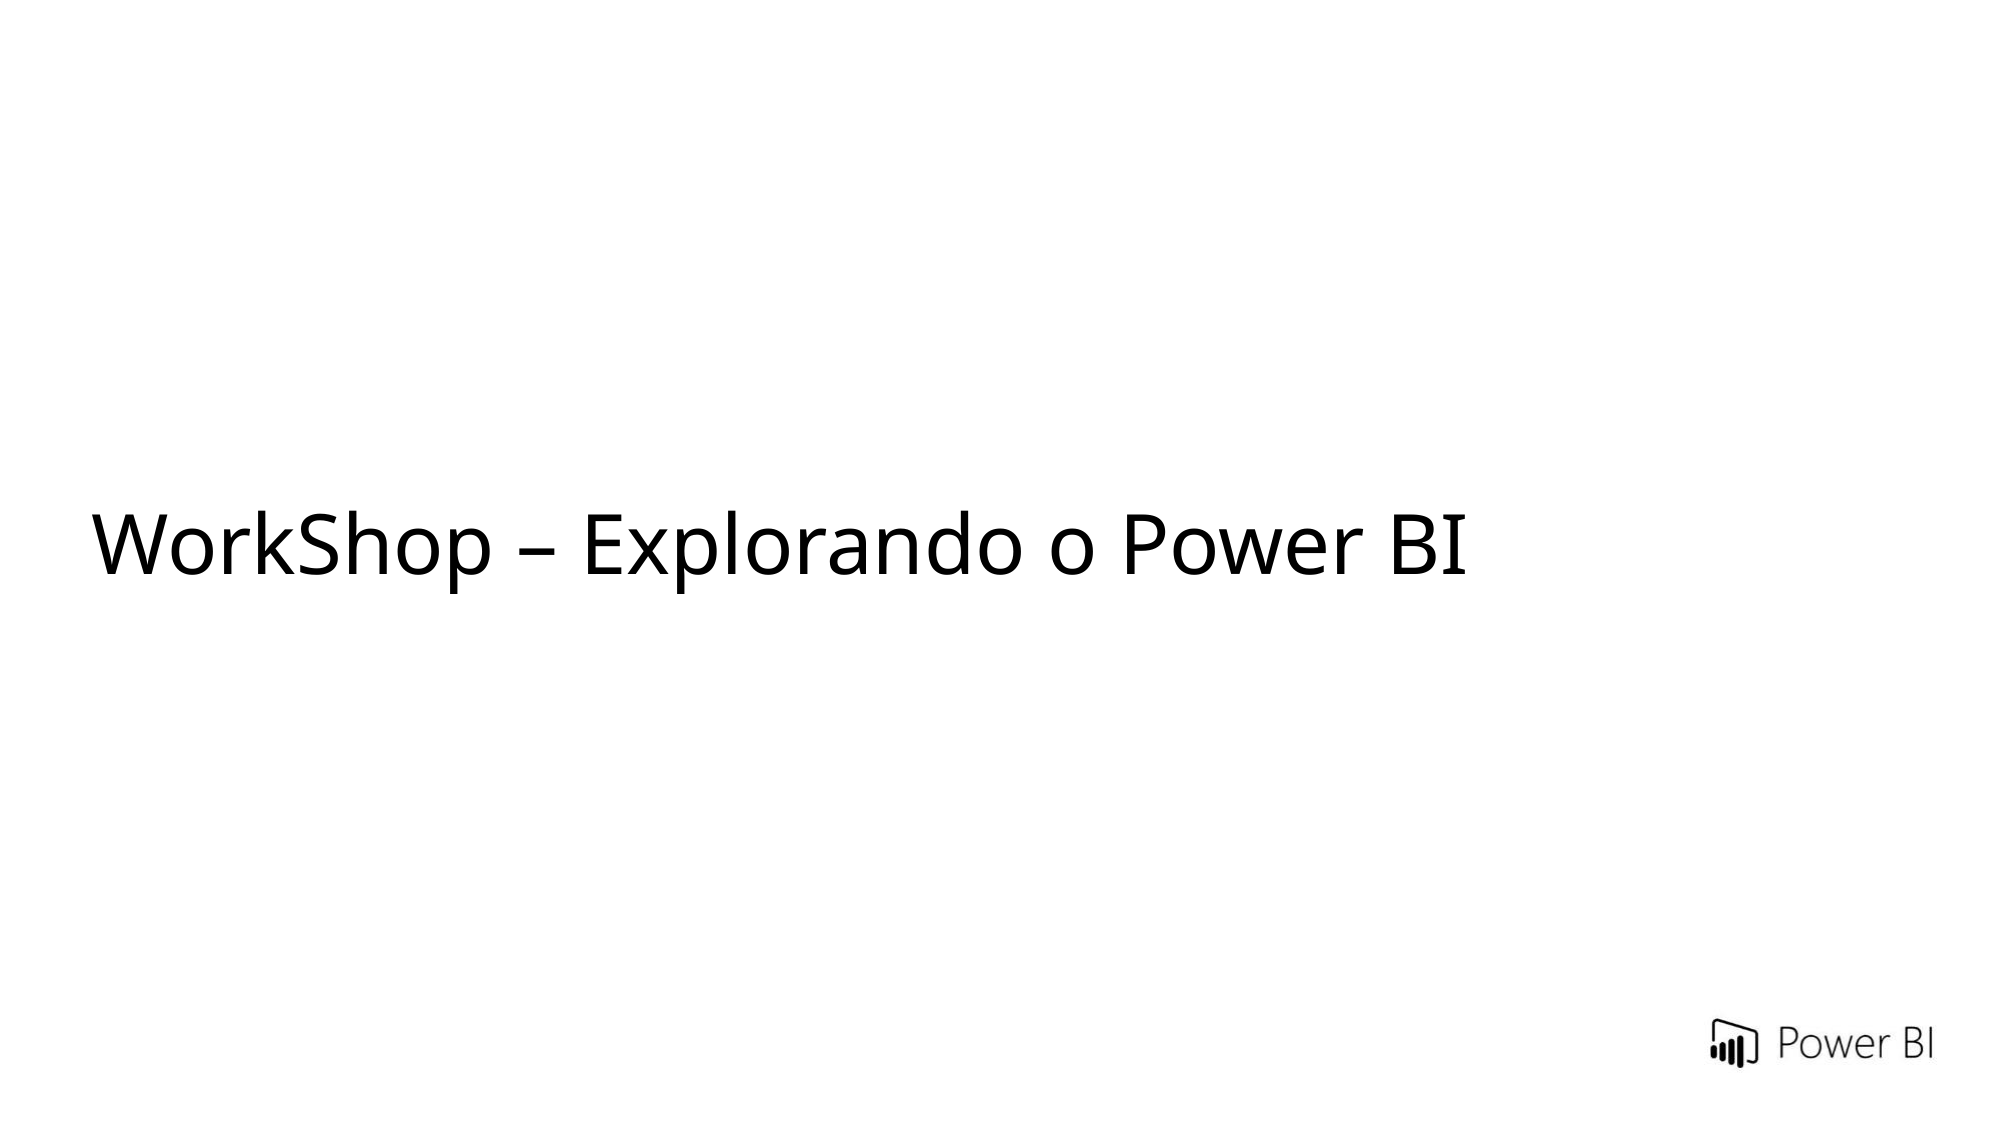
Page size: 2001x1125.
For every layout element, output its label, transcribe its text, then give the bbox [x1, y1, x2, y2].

title WorkShop – Explorando o Power BI [76, 438, 1802, 656]
picture [1704, 953, 1938, 1125]
